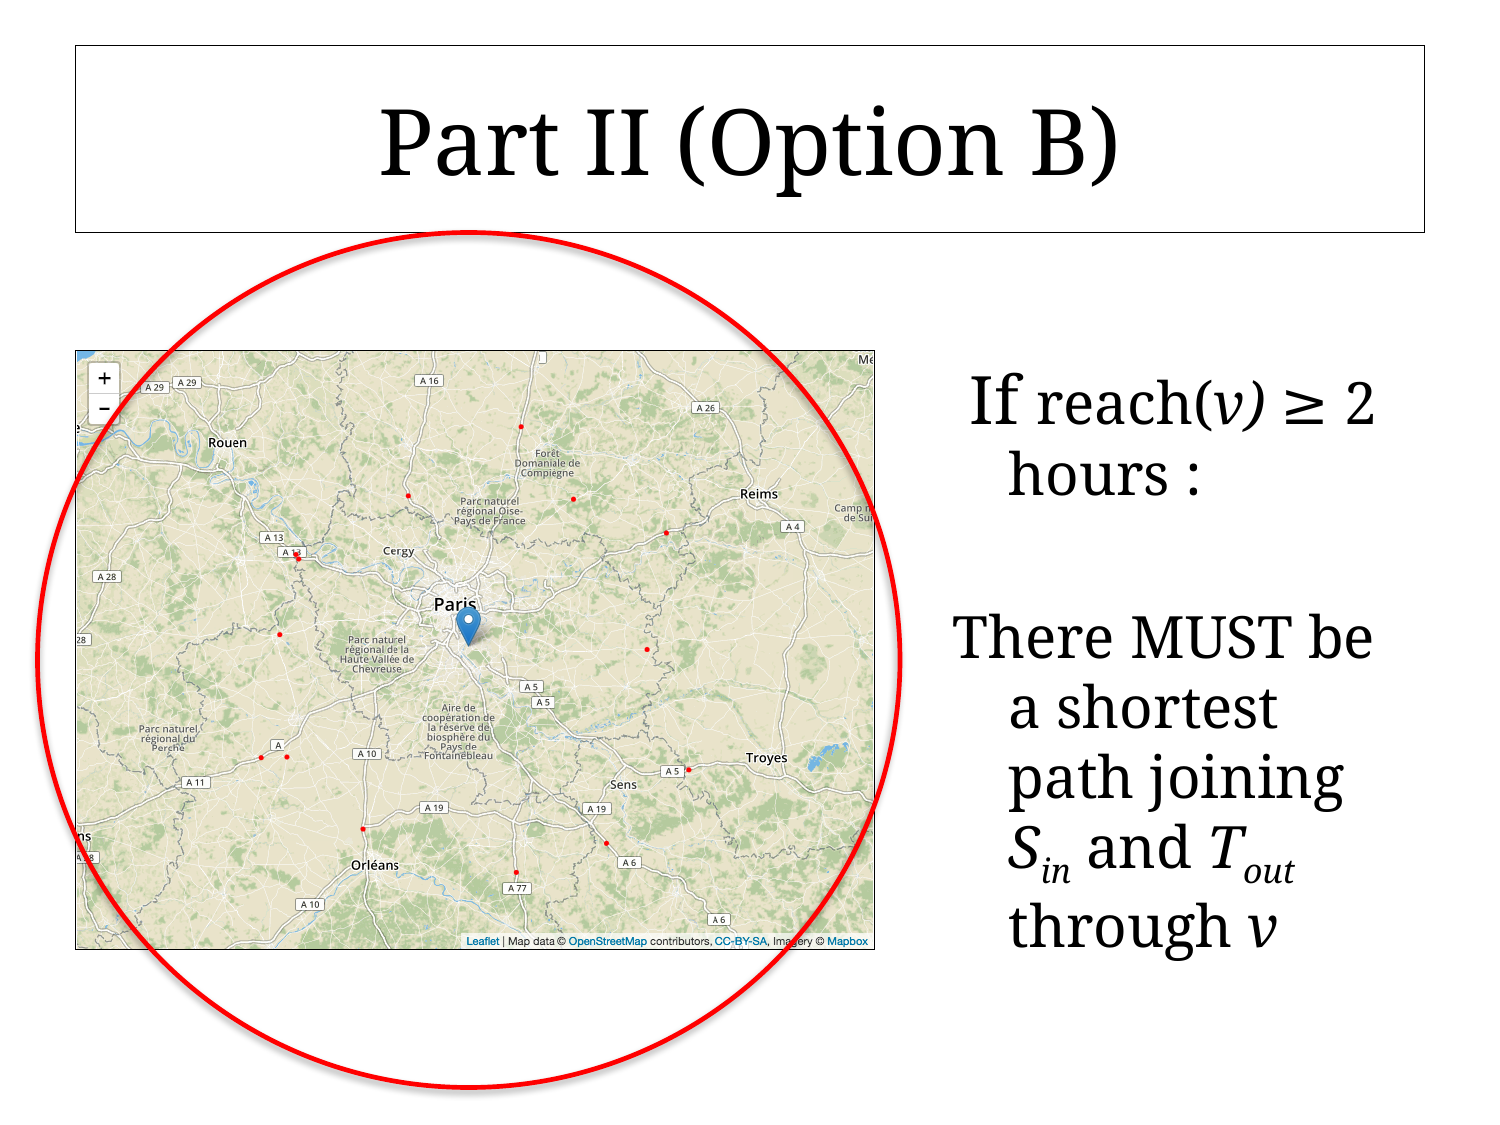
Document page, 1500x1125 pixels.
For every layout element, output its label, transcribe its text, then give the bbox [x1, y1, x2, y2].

list If reach(v) ≥ 2 hours : There MUST be a shortest path joining Sin and Tout through v [937, 350, 1425, 975]
picture [74, 349, 875, 951]
text_box [160, 960, 778, 1089]
text_box [172, 231, 765, 348]
title Part II (Option B) [75, 45, 1425, 233]
text_box [879, 525, 901, 795]
text_box [36, 497, 69, 823]
